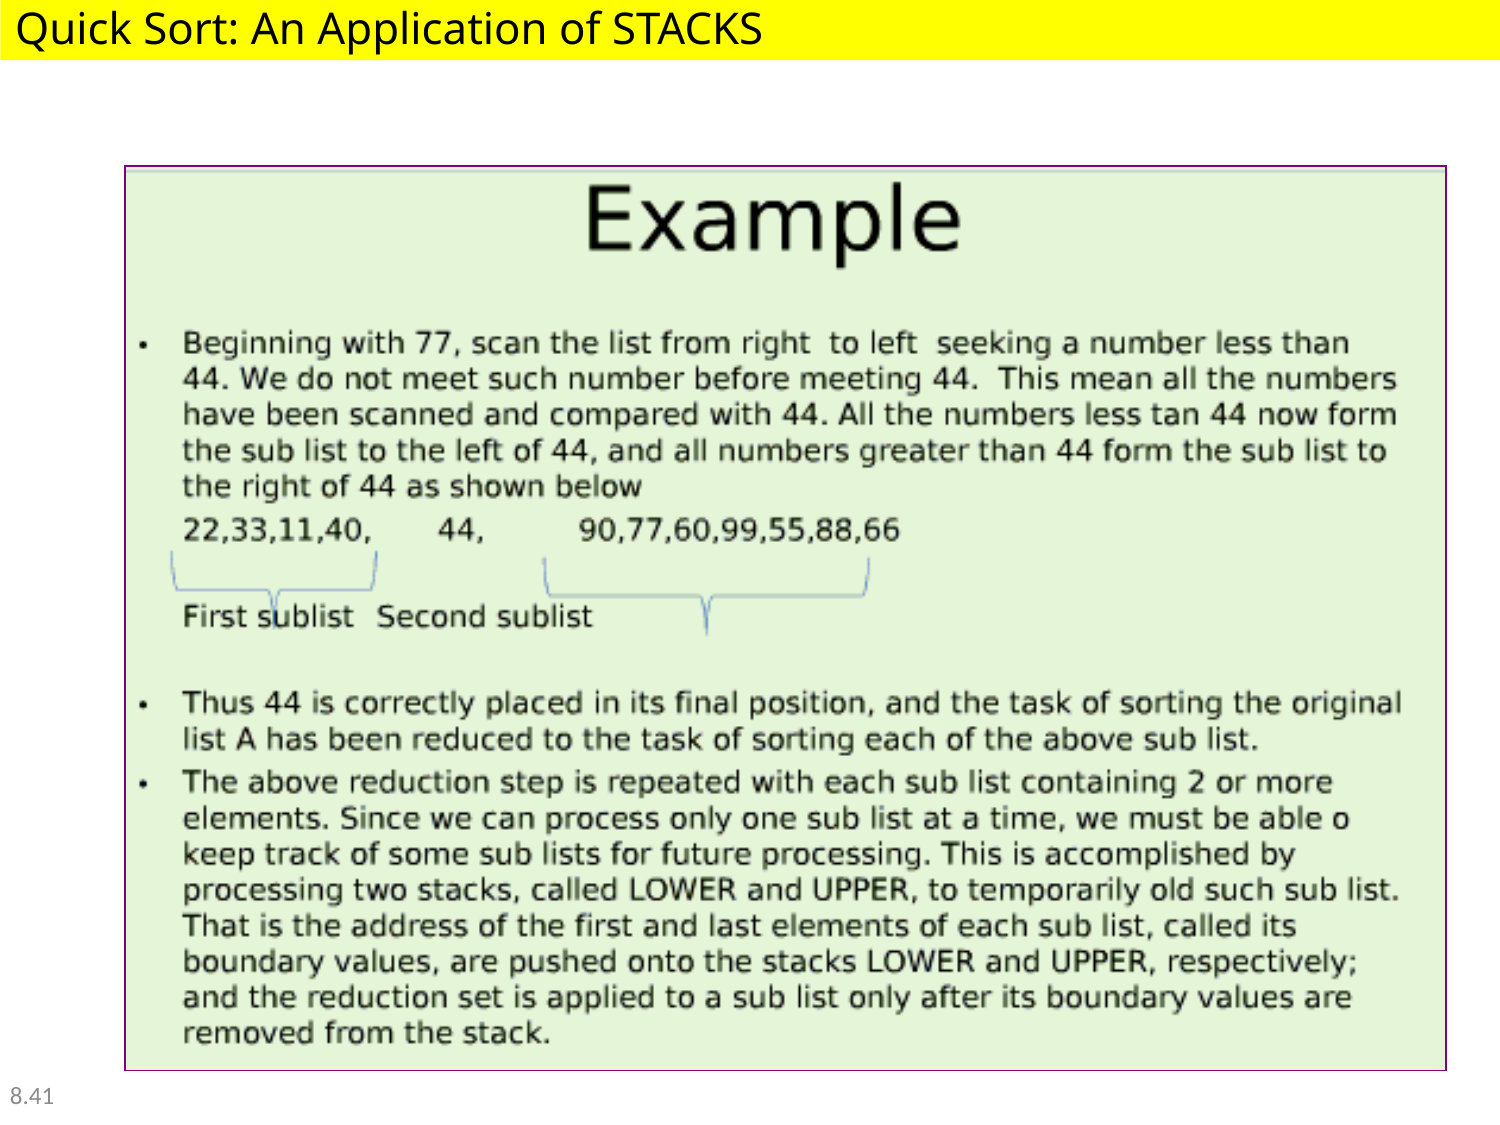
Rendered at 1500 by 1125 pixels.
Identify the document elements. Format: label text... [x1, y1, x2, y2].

slide_number 8.41 [0, 1063, 119, 1125]
text_box Quick Sort: An Application of STACKS [0, 0, 1500, 61]
picture [125, 166, 1446, 1071]
